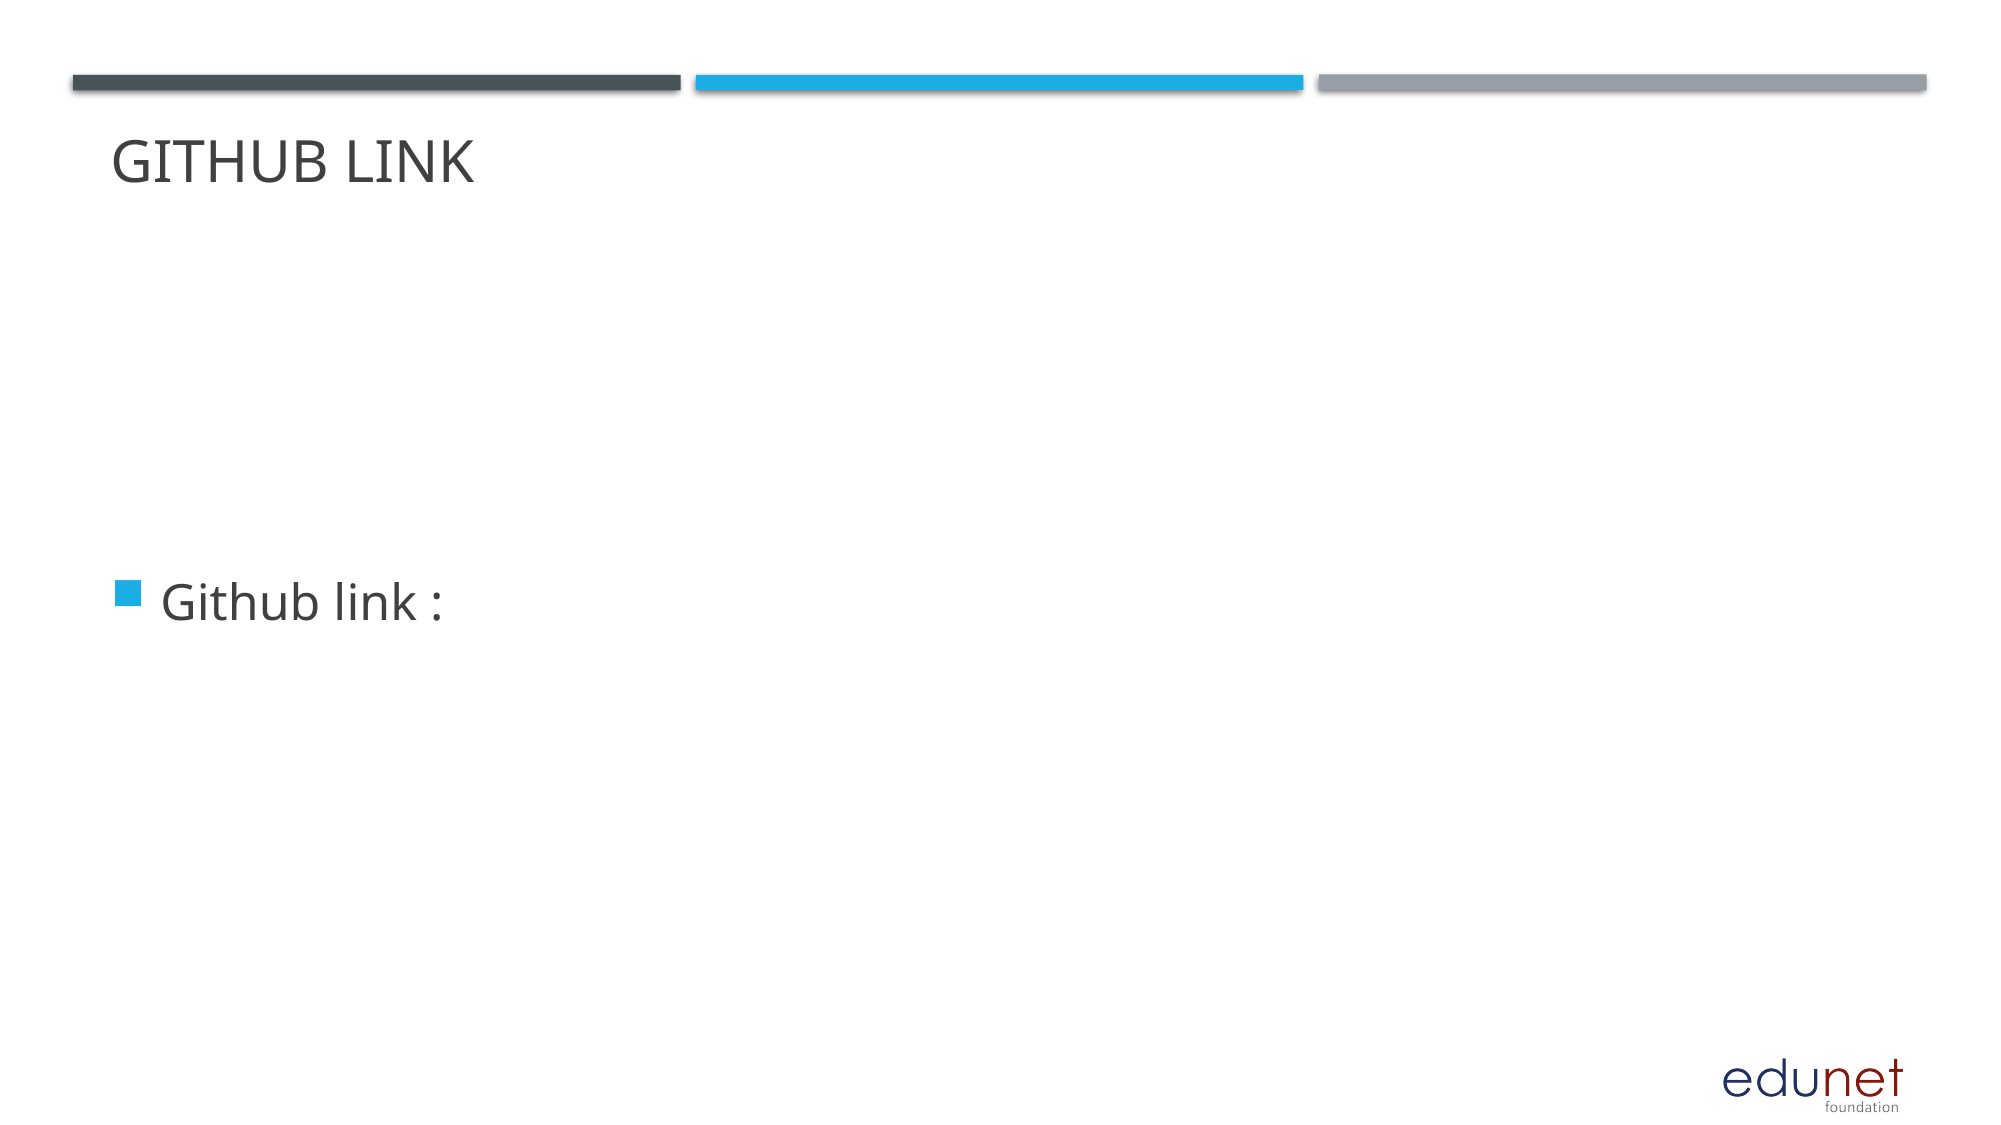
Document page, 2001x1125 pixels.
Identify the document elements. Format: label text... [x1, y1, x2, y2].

title GITHUB LINK [95, 115, 1905, 203]
picture [1719, 1056, 1905, 1116]
list Github link : [95, 213, 1905, 981]
